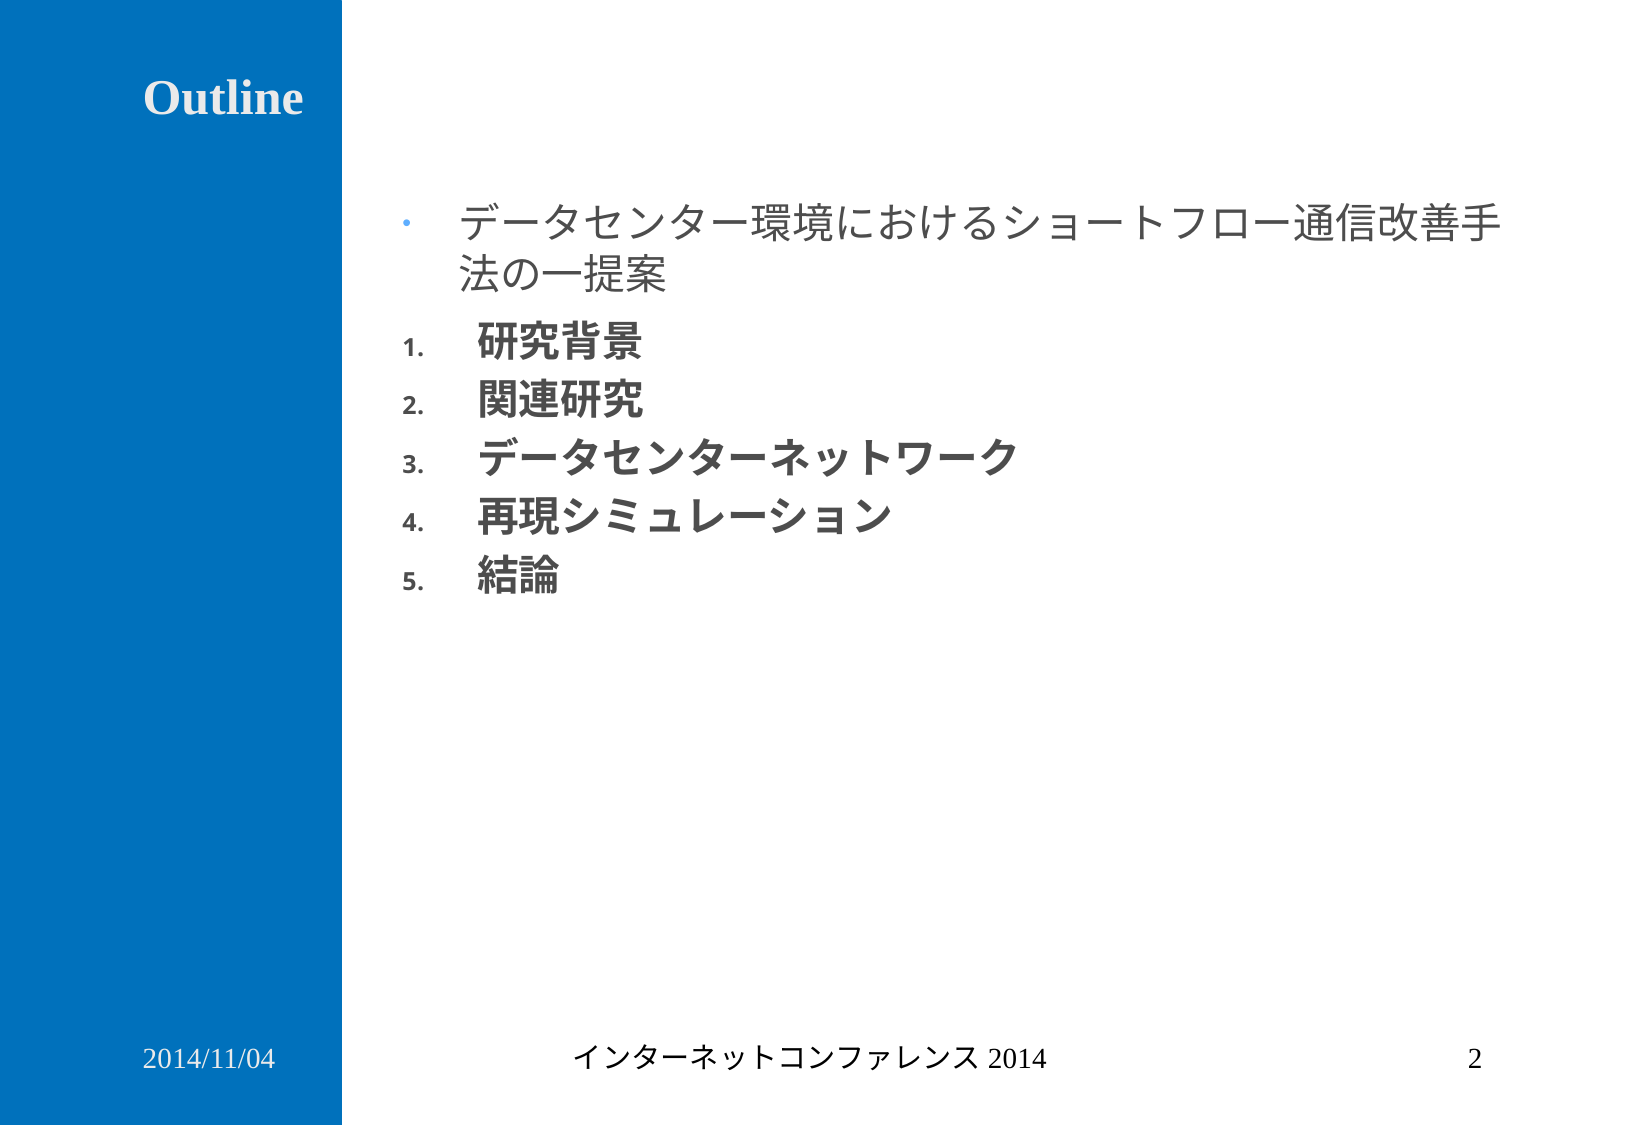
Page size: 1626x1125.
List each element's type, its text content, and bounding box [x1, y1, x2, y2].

text_box 研究背景 関連研究 データセンターネットワーク 再現シミュレーション 結論 [387, 307, 1436, 955]
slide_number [127, 1034, 467, 1083]
text_box Outline [127, 48, 1501, 132]
footer インターネットコンファレンス2014 [552, 1035, 1068, 1083]
text_box データセンター環境におけるショートフロー通信改善手法の一提案 [387, 189, 1539, 291]
text_box [0, 0, 342, 1125]
slide_number 2 [1159, 1035, 1498, 1083]
